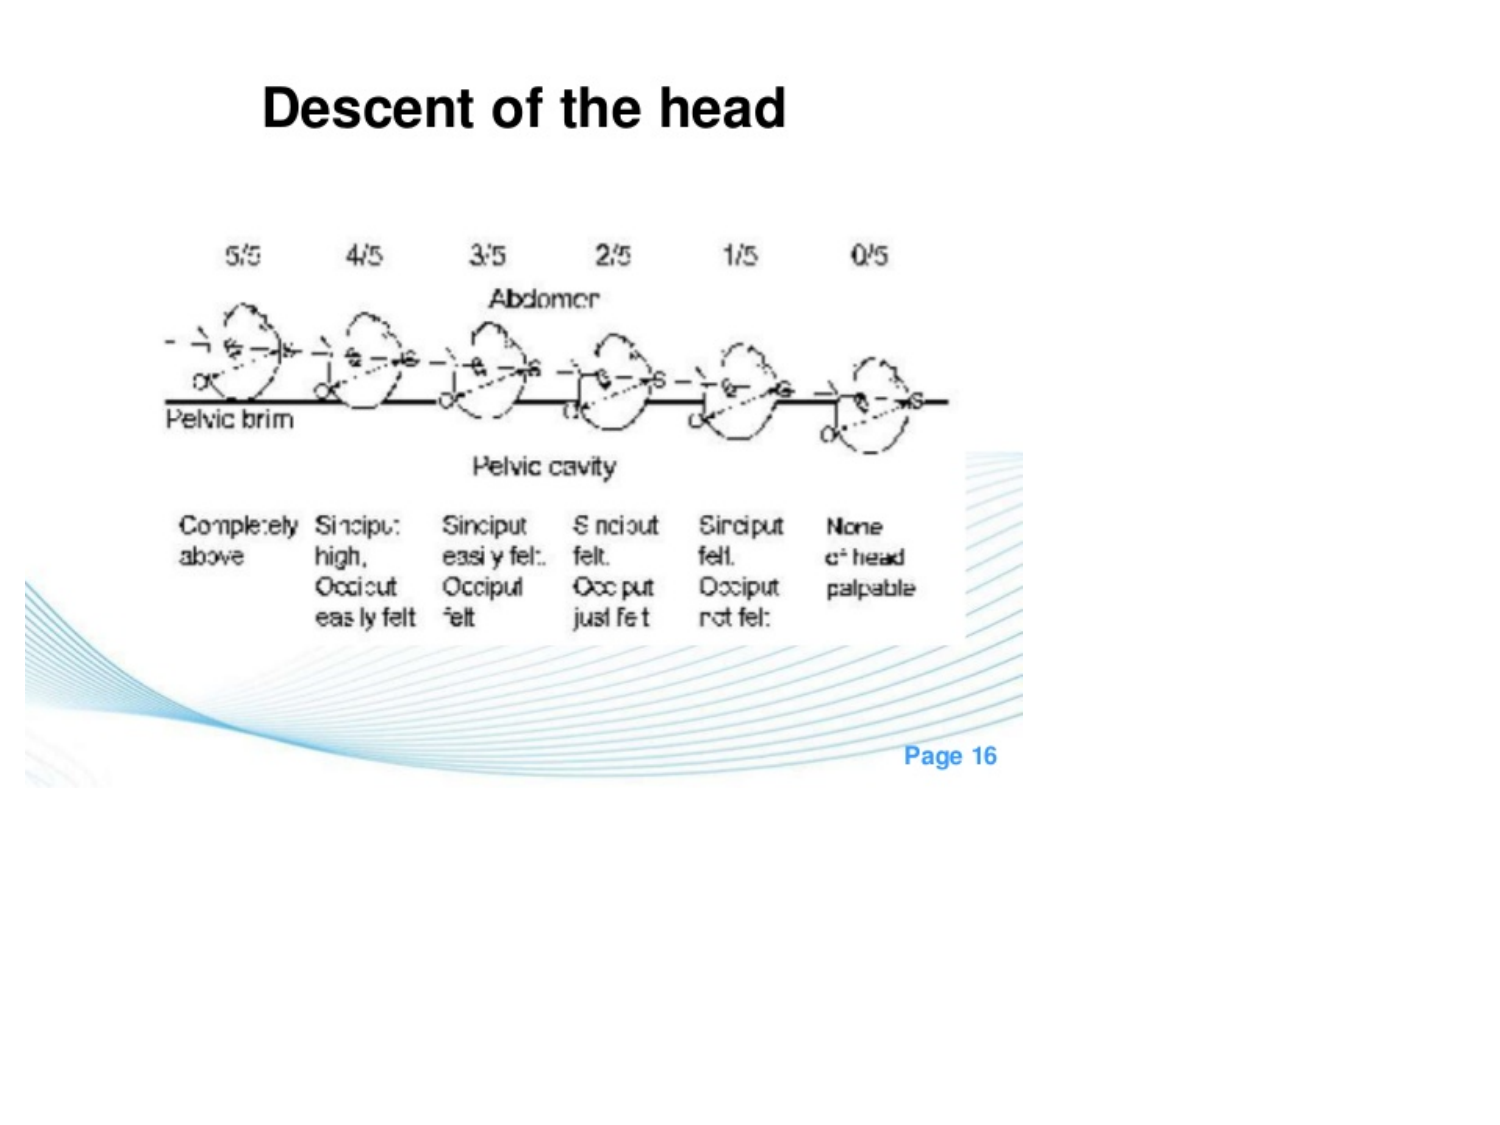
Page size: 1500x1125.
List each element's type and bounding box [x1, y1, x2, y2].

picture [25, 38, 1023, 788]
